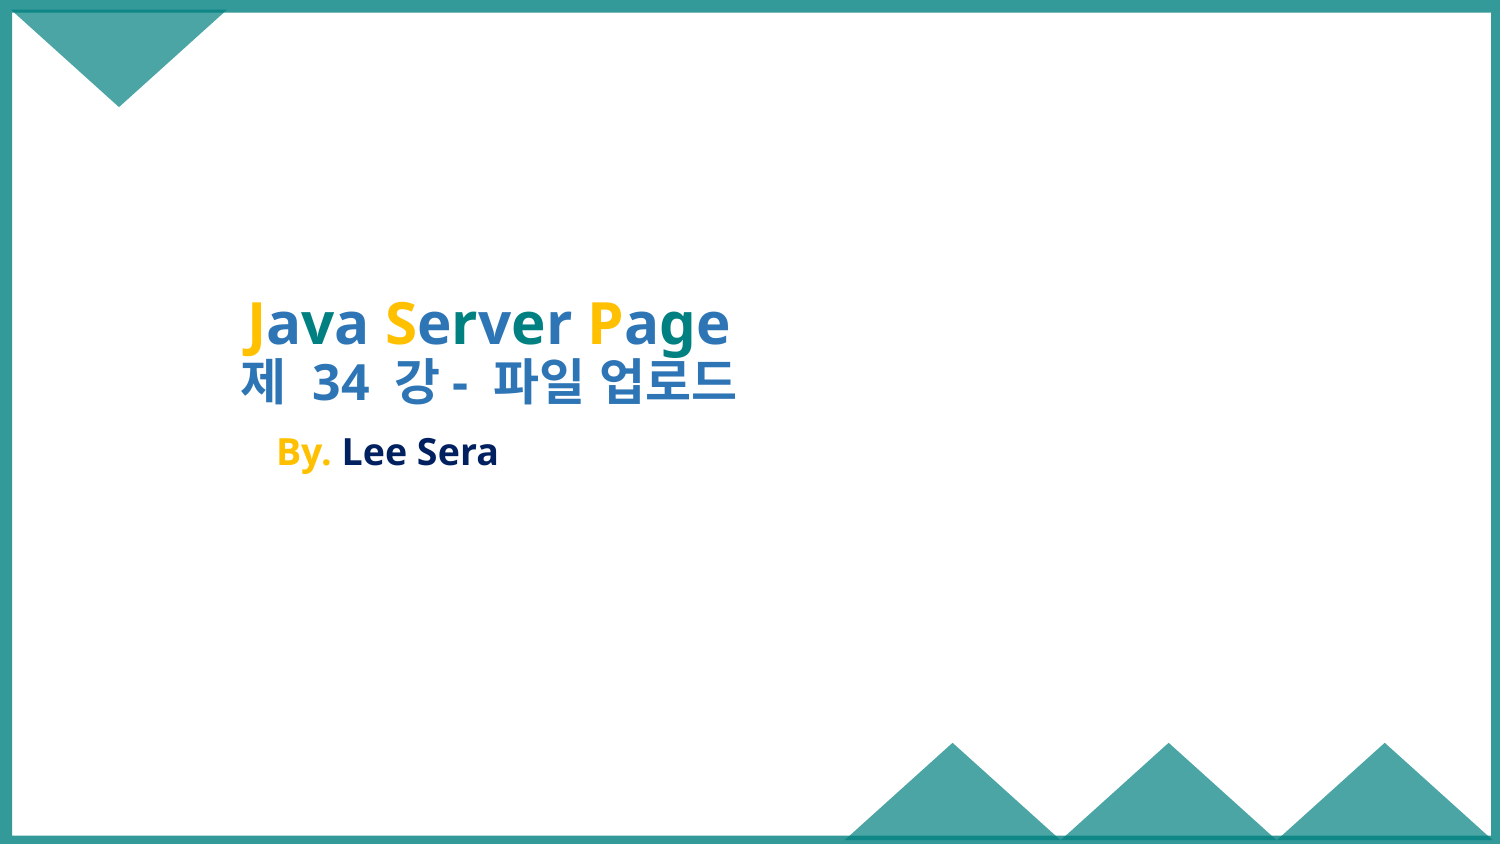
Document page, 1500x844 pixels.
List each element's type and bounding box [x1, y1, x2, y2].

text_box [1, 2, 1500, 844]
